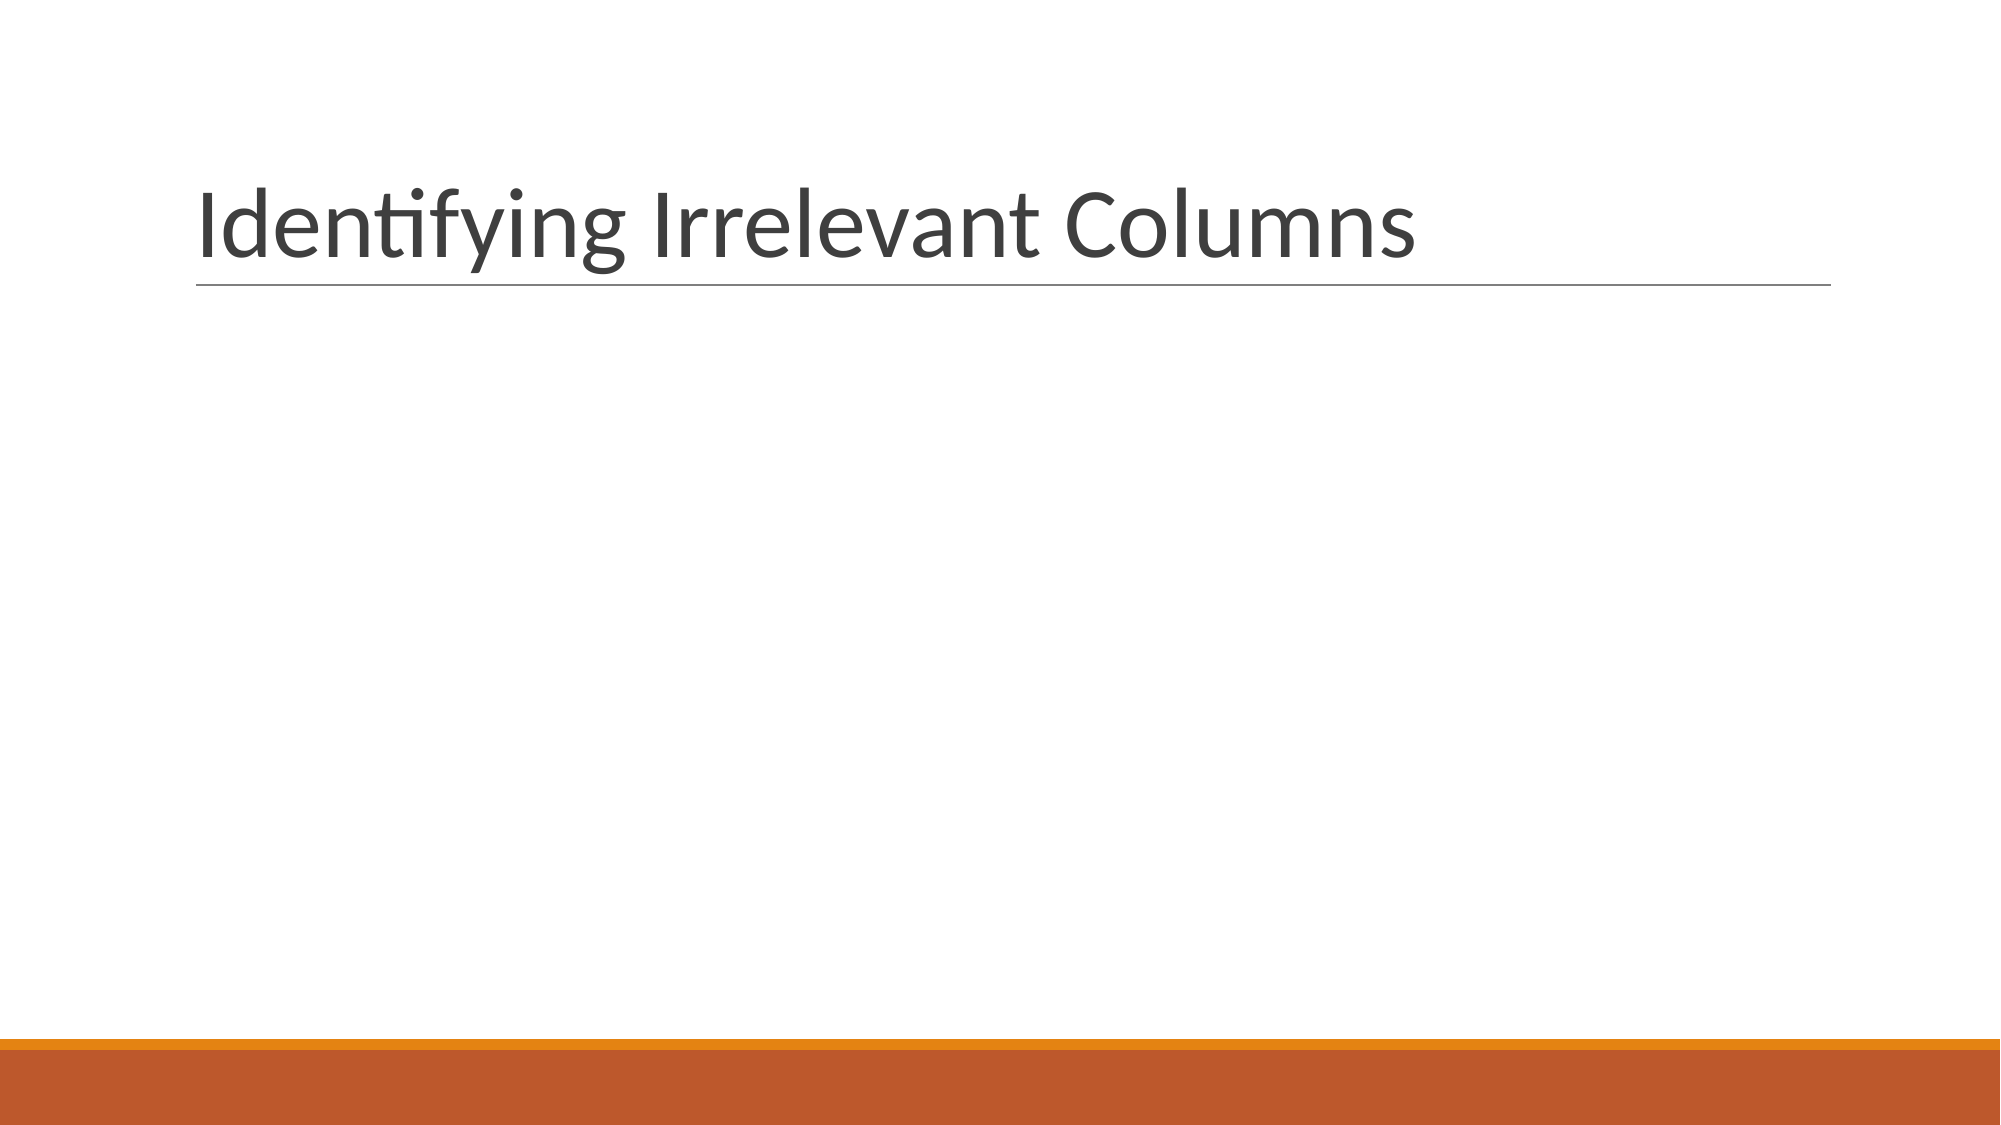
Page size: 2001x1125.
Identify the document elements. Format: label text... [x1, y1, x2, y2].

title Identifying Irrelevant Columns [180, 47, 1830, 285]
